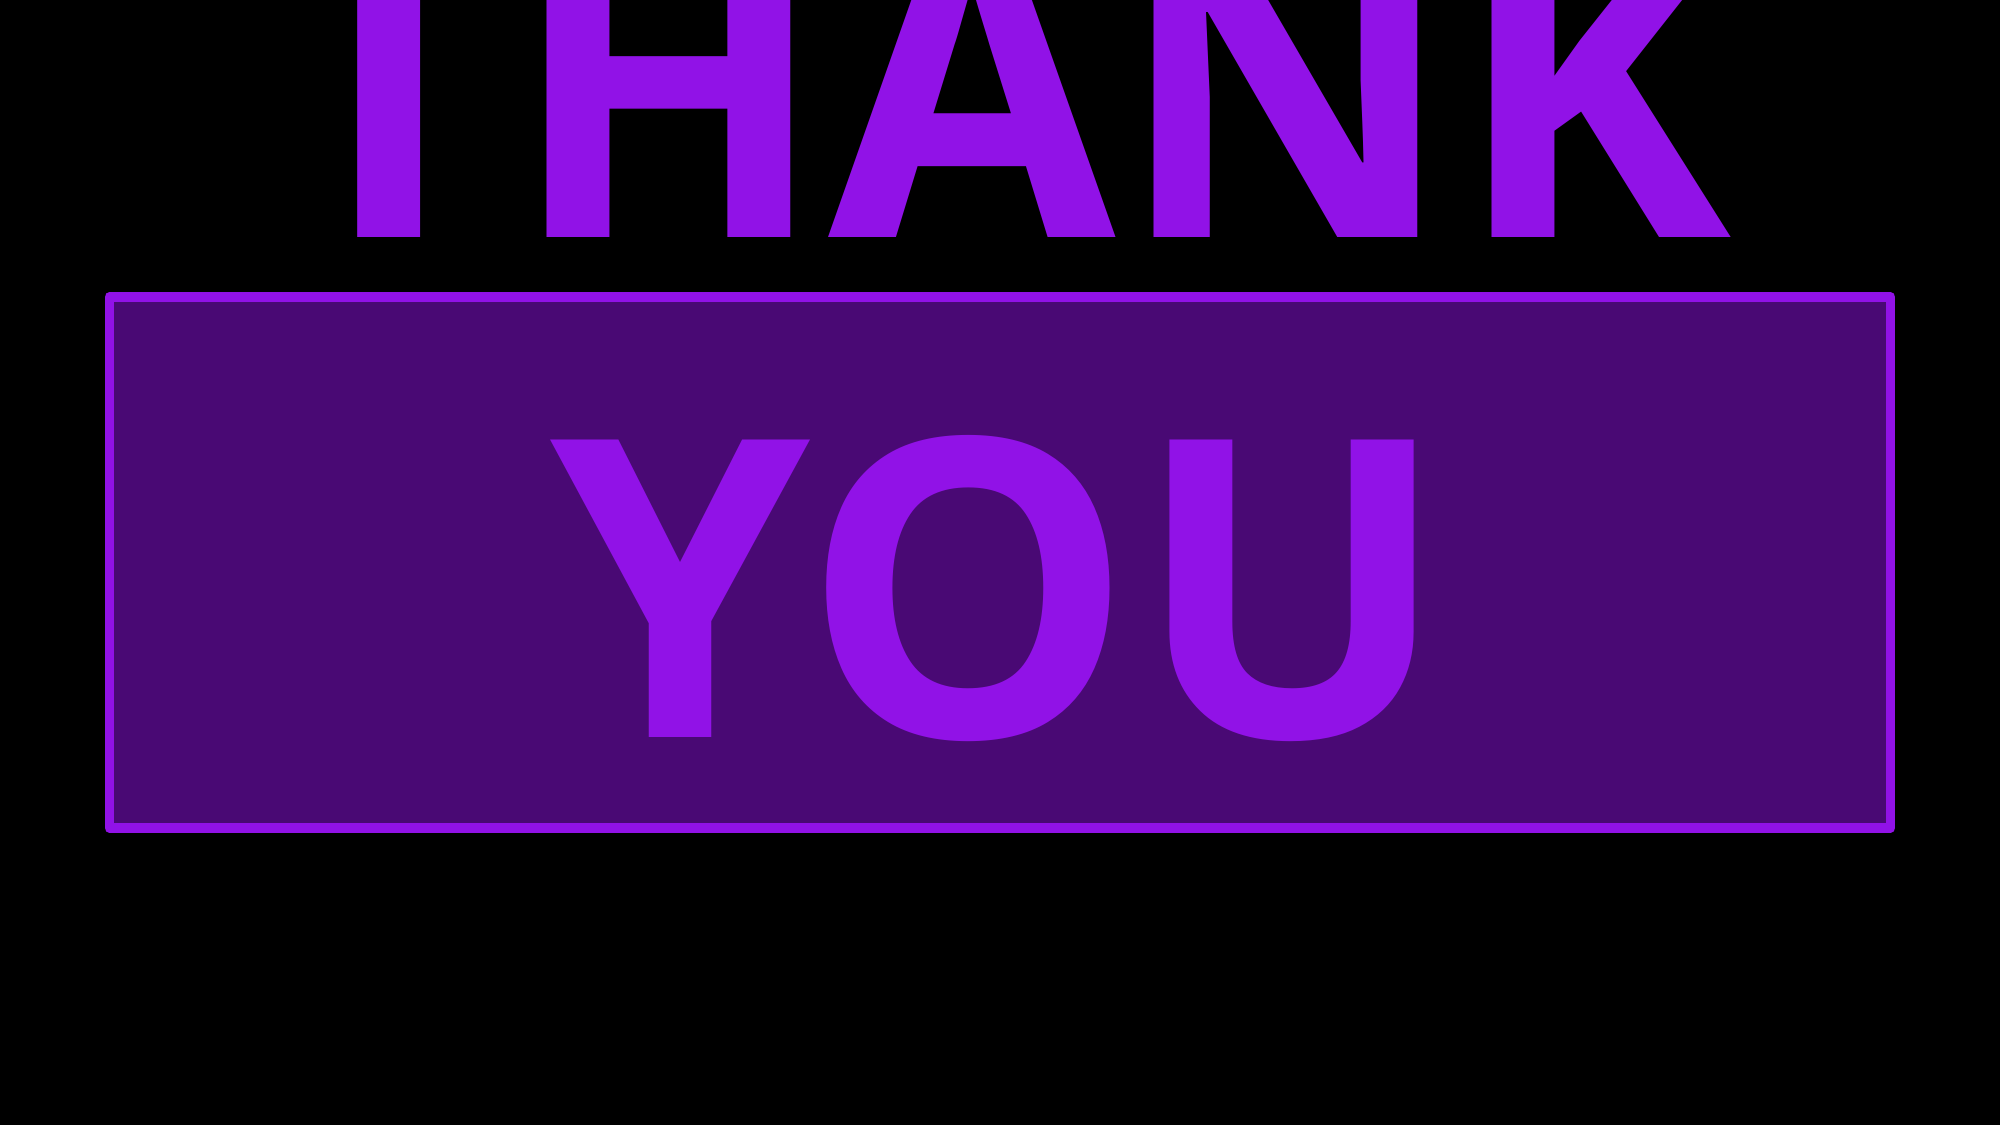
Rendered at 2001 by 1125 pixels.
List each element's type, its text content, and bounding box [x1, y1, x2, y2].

title THANK YOU [109, 296, 1891, 829]
